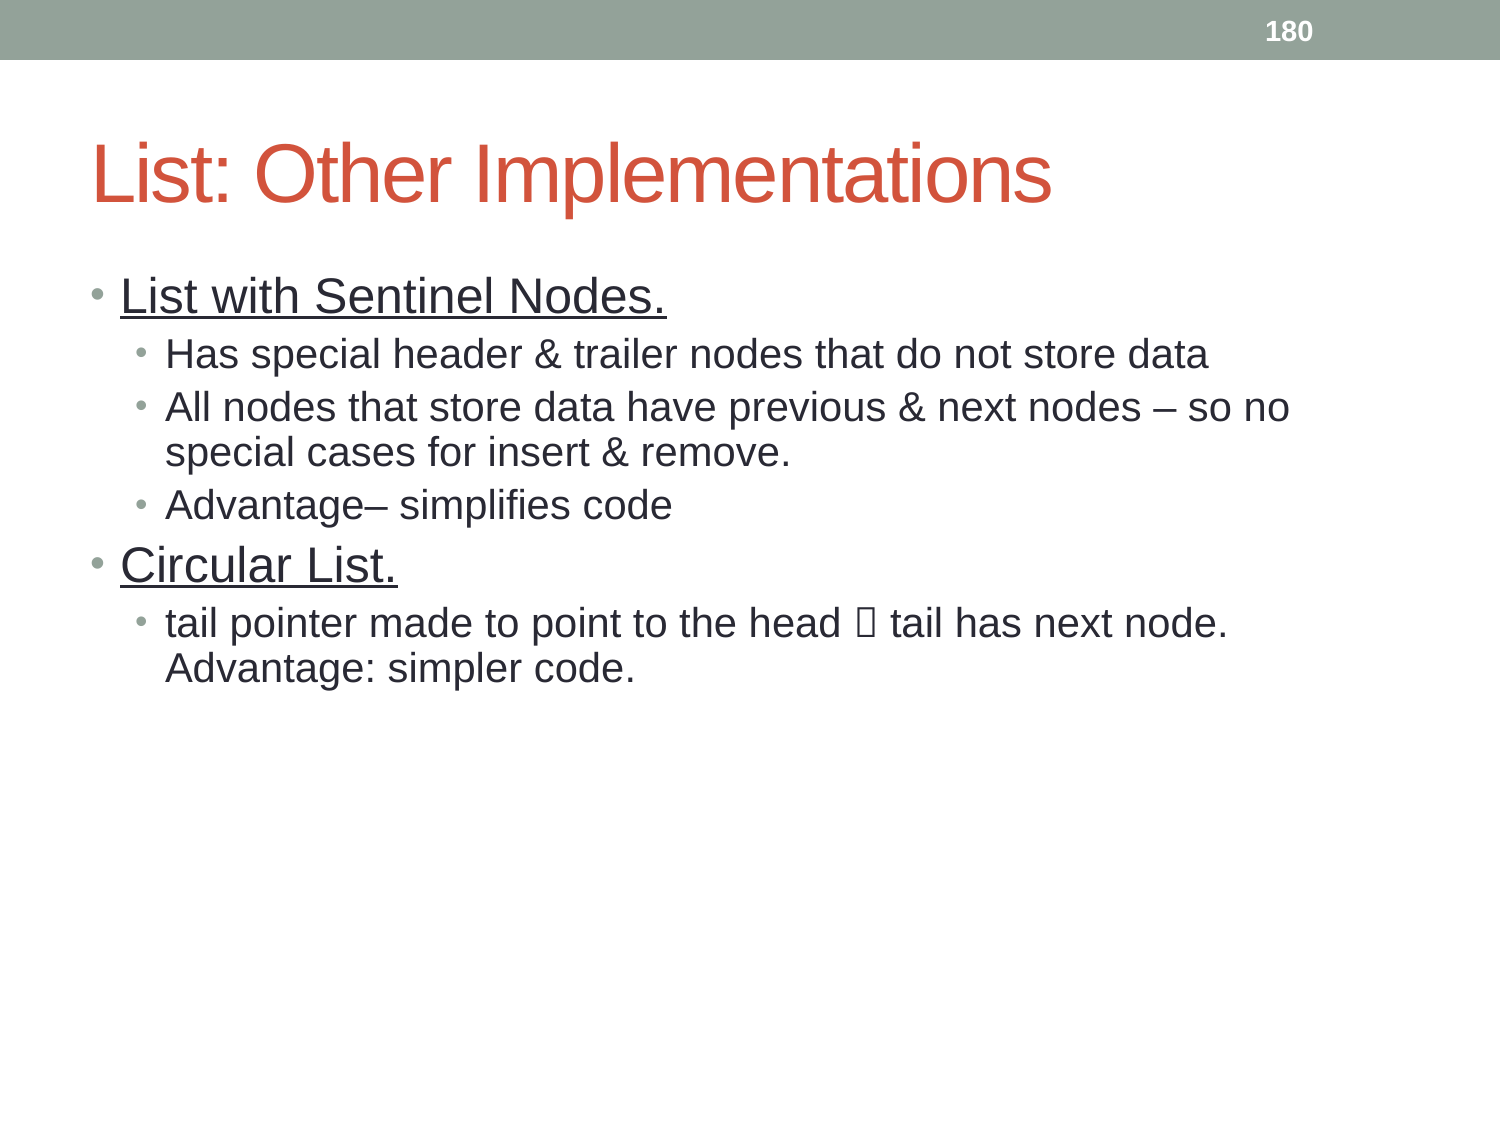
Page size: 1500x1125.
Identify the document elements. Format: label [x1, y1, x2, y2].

list [75, 262, 1425, 1063]
slide_number [1250, 3, 1425, 57]
title [75, 87, 1425, 250]
